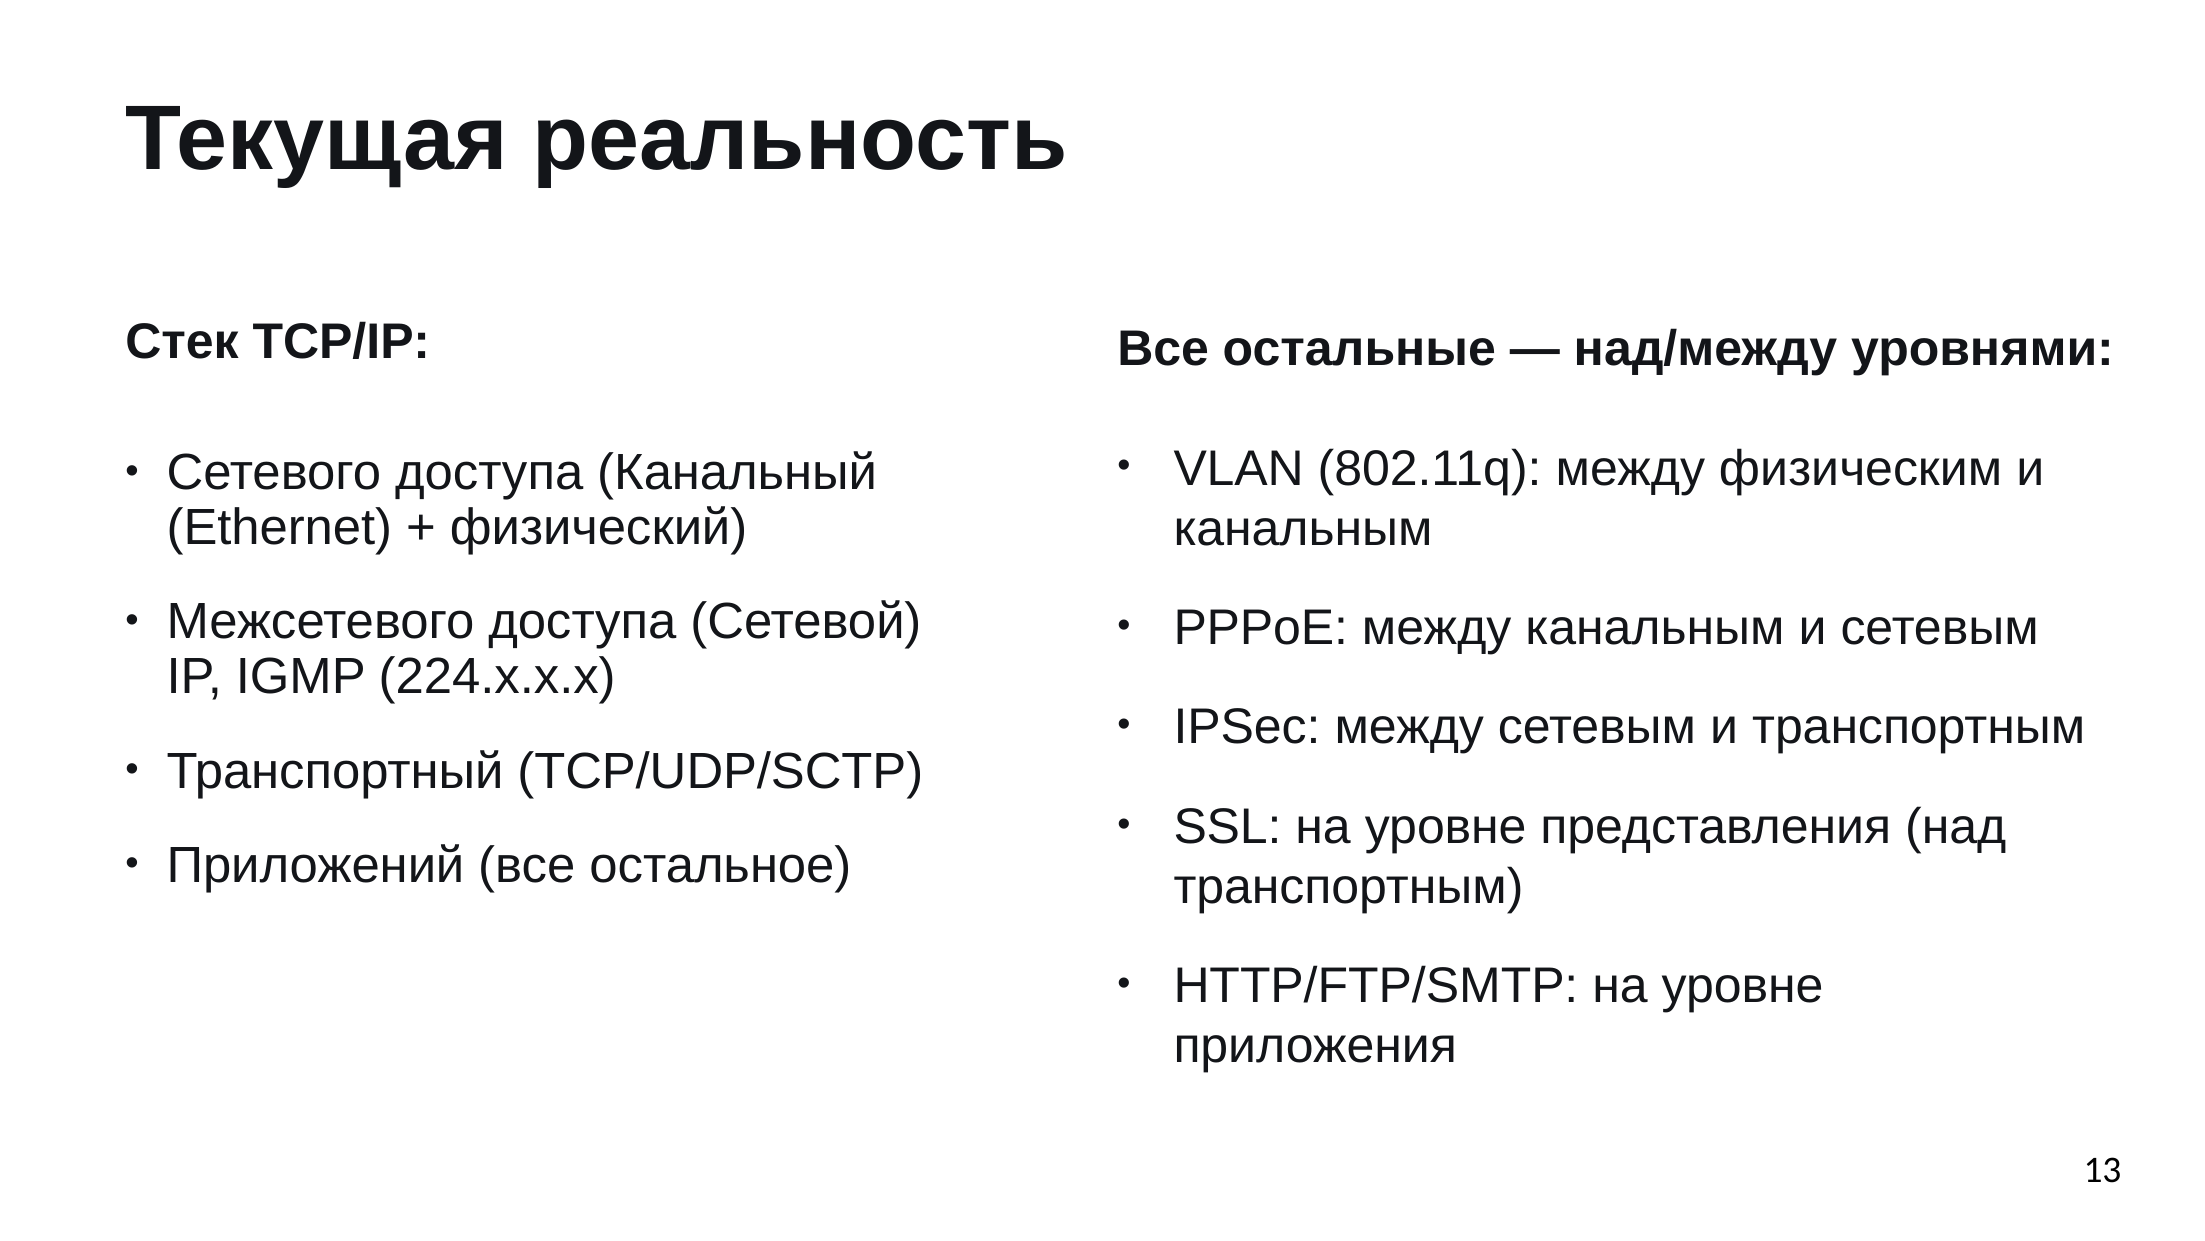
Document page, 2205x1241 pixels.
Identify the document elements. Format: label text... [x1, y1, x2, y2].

text_box Все остальные — над/между уровнями: VLAN (802.11q): между физическим и канальным PPPoE: между канальным и сетевым IPSec: между сетевым и транспортным SSL: на уровне представления (над транспортным) HTTP/FTP/SMTP: на уровне приложения [1102, 307, 2135, 1080]
text_box 13 [1946, 1137, 2137, 1204]
list Стек TCP/IP: Сетевого доступа (Канальный (Ethernet) + физический) Межсетевого доступа (Сетевой) IP, IGMP (224.x.x.x) Транспортный (TCP/UDP/SCTP) Приложений (все остальное) [110, 307, 966, 849]
title Текущая реальность [110, 83, 2095, 201]
